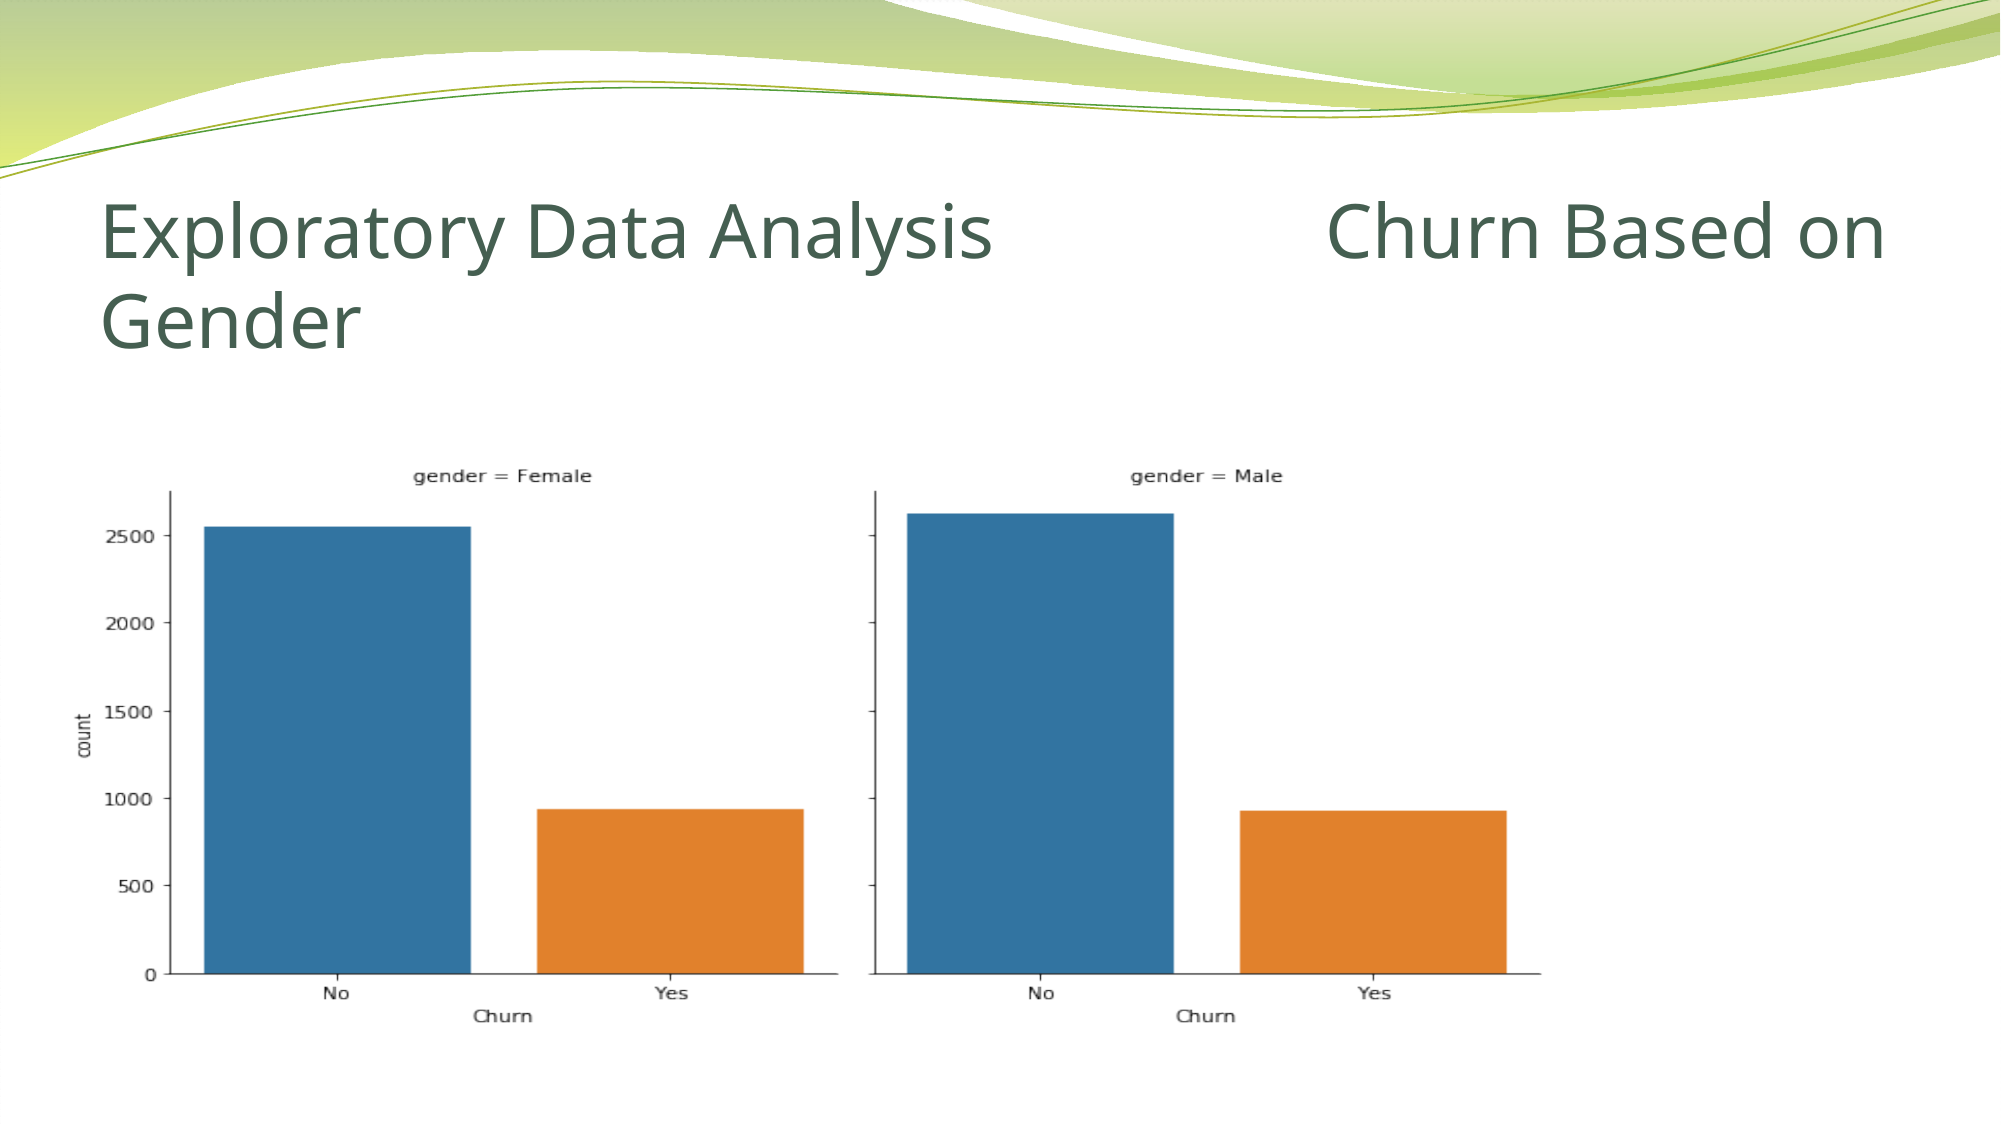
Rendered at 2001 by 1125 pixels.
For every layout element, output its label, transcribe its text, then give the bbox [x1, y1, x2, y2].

title Exploratory Data Analysis Churn Based on Gender [99, 176, 1900, 364]
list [60, 458, 1561, 1036]
